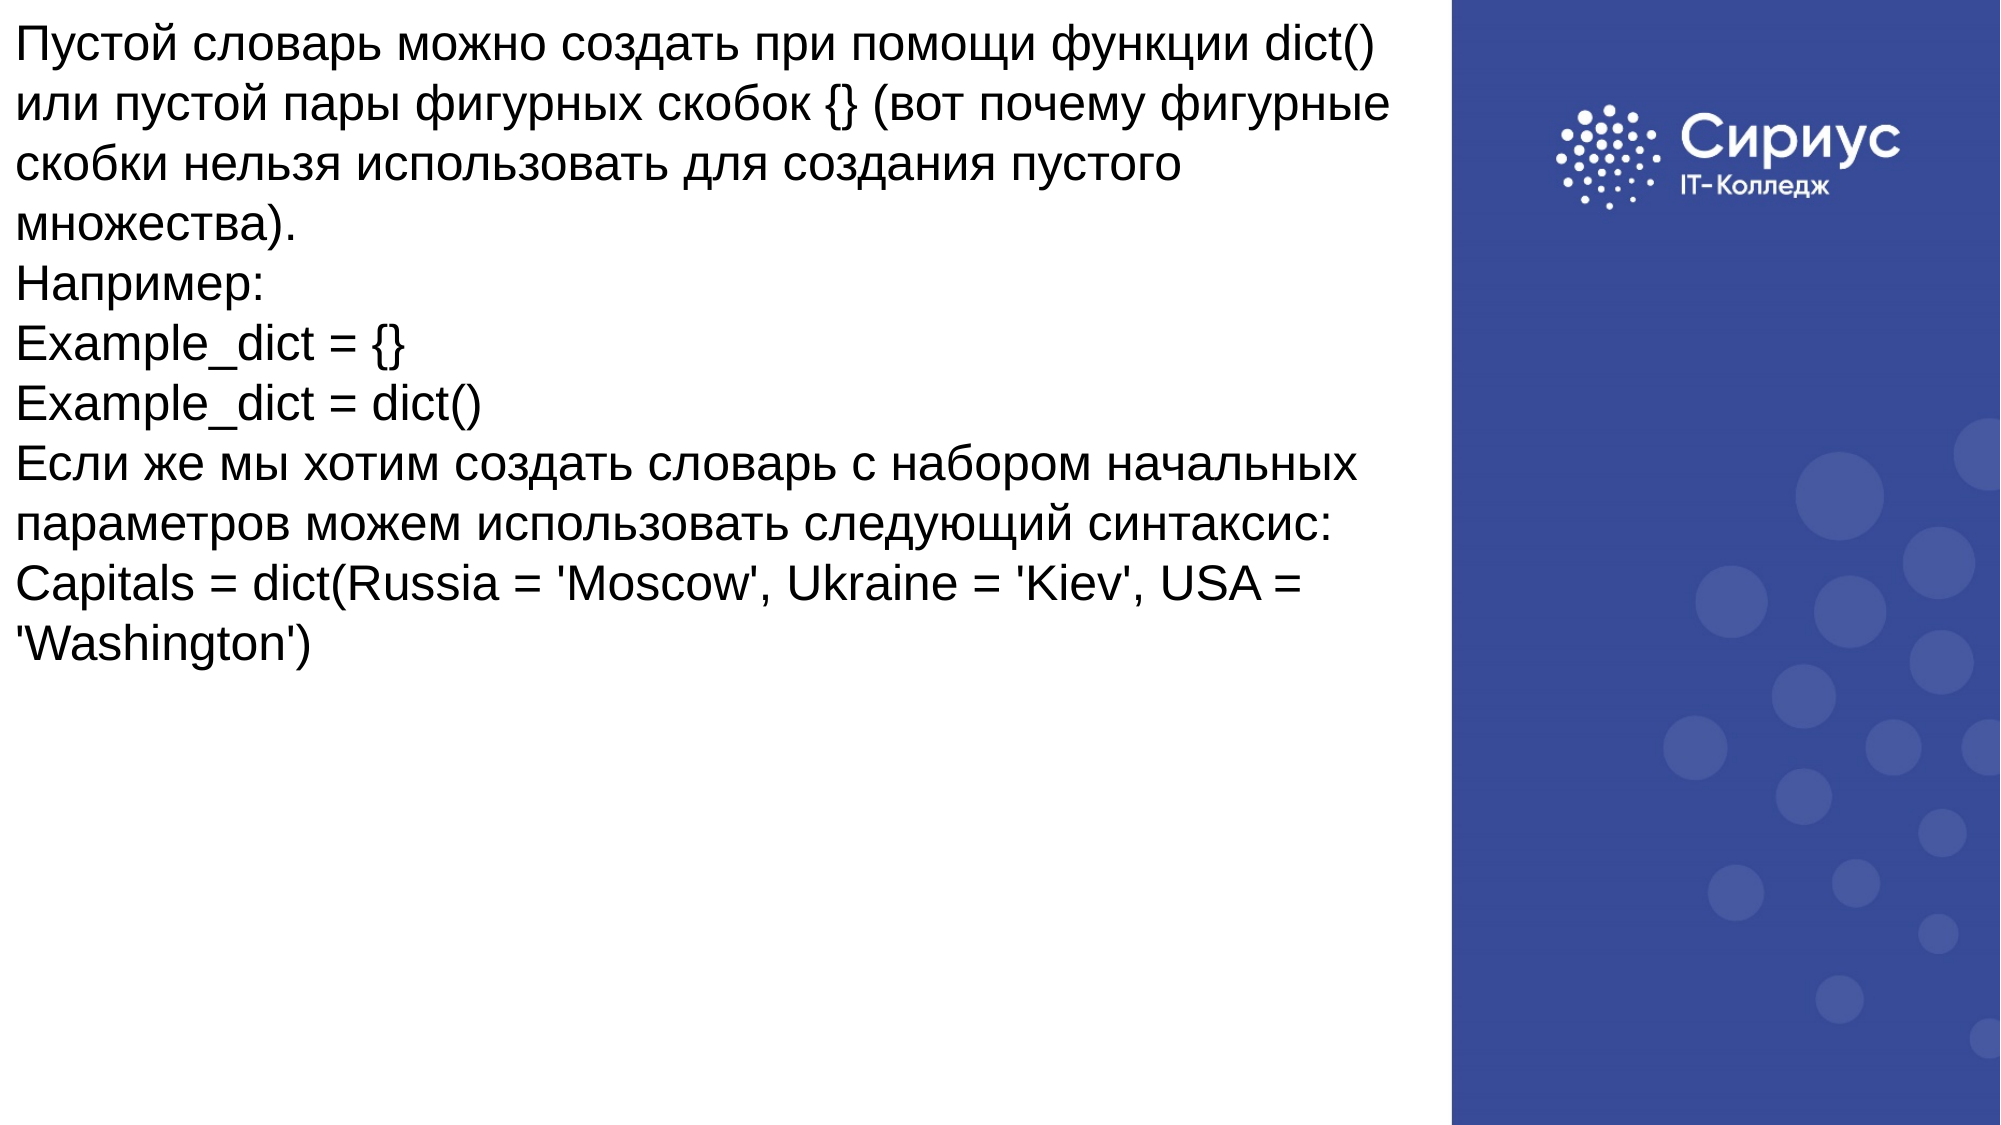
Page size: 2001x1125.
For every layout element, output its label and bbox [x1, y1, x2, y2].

list [0, 0, 2000, 1125]
